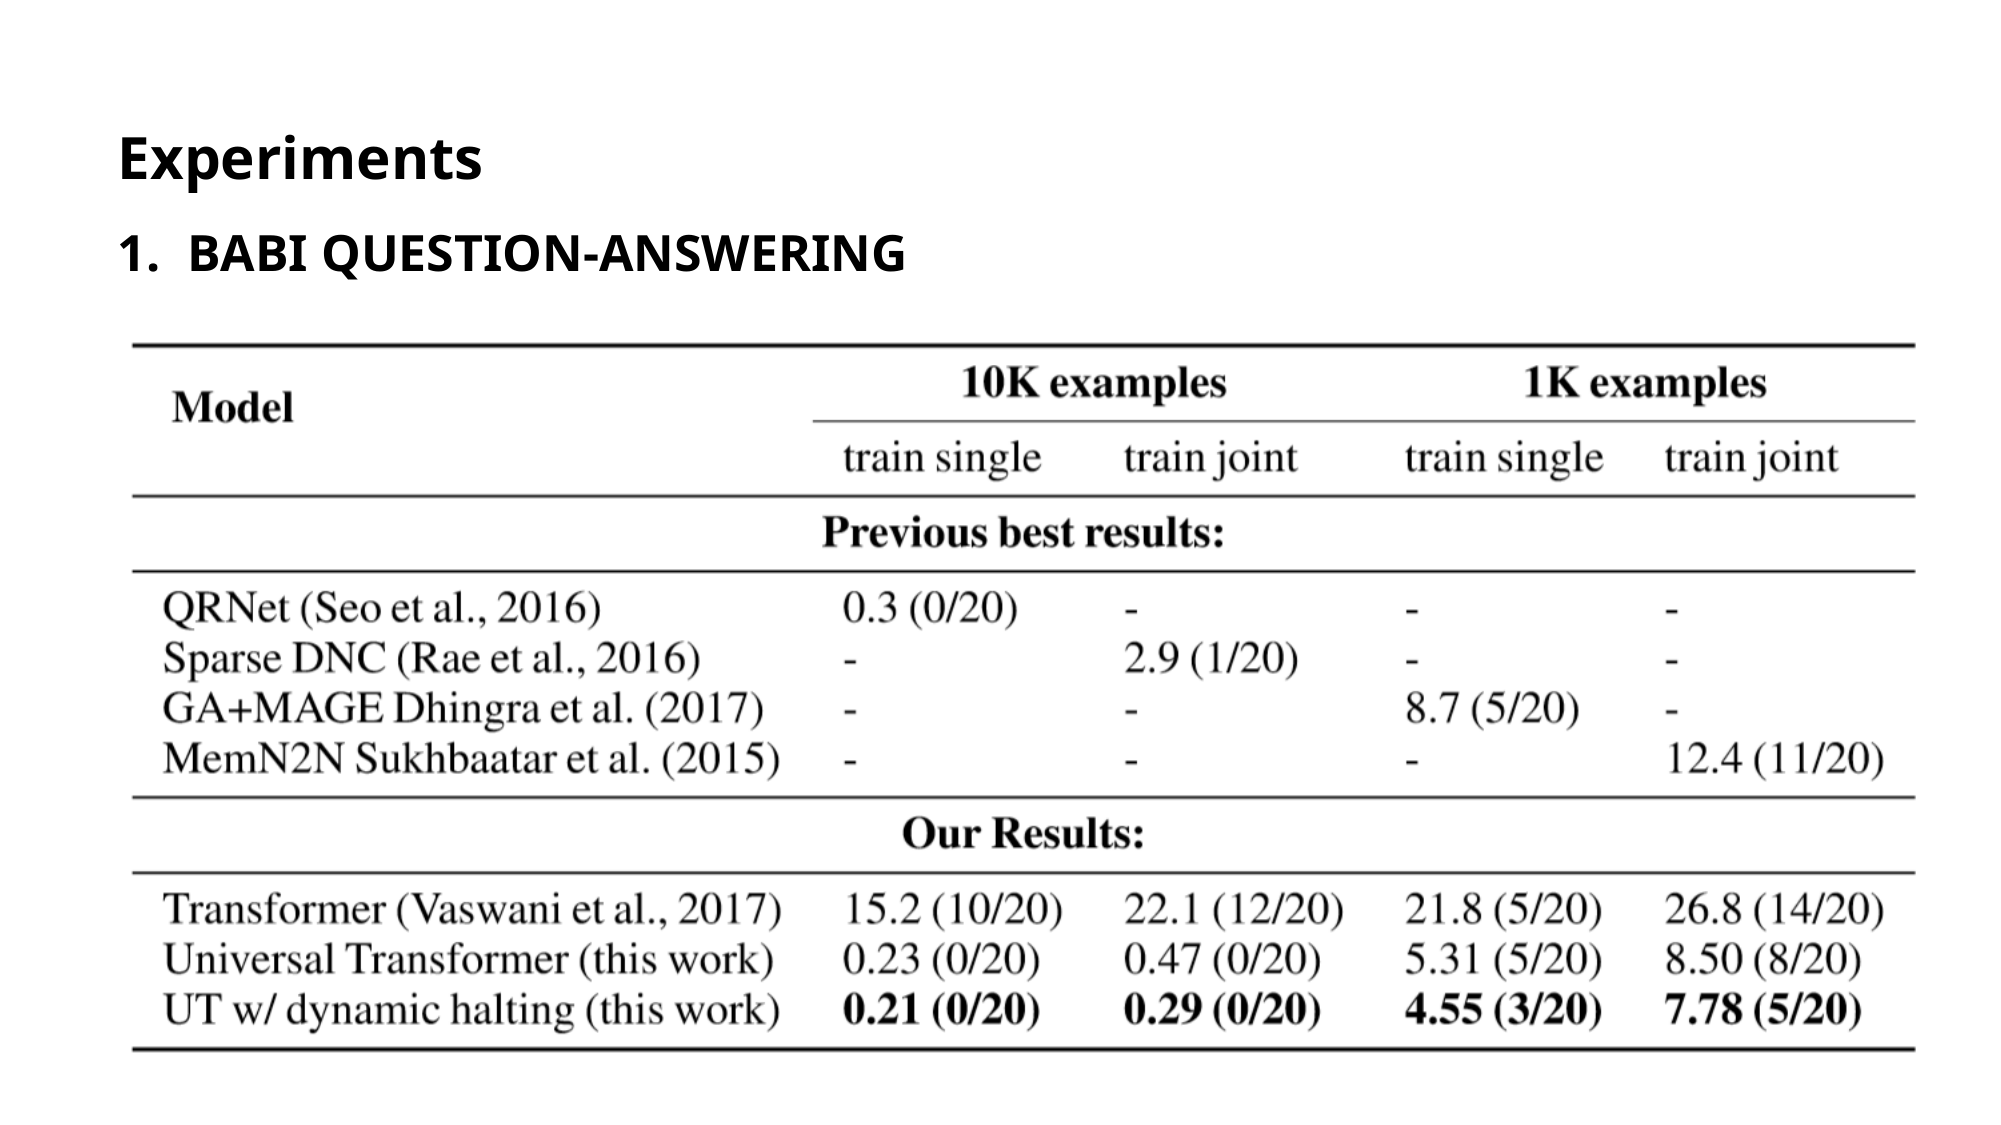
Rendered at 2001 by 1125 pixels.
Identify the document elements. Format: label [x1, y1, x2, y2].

text_box [116, 79, 1924, 1061]
